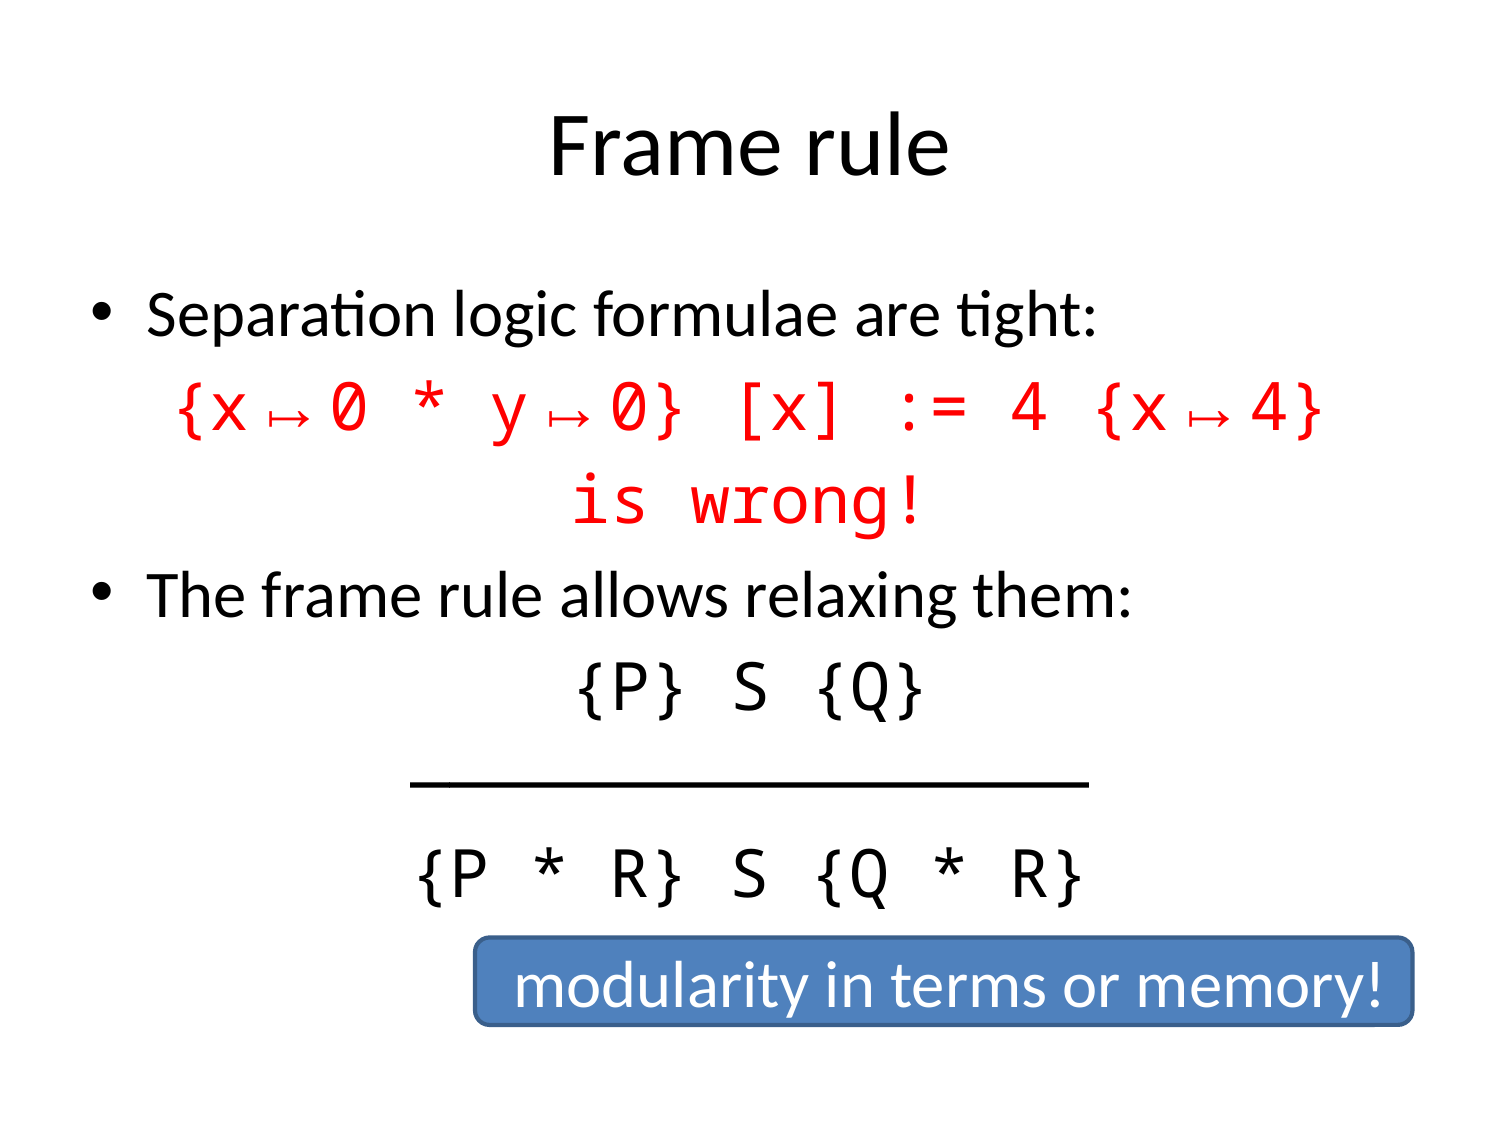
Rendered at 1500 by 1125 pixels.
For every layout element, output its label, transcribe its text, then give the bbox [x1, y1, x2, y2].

title Frame rule [75, 45, 1425, 233]
text_box modularity in terms or memory! [472, 935, 1415, 1028]
list Separation logic formulae are tight: {x↦0 * y↦0} [x] := 4 {x↦4} is wrong! The frame rule allows relaxing them: {P} S {Q} ――――――――――――――――― {P * R} S {Q * R} [75, 262, 1425, 1005]
